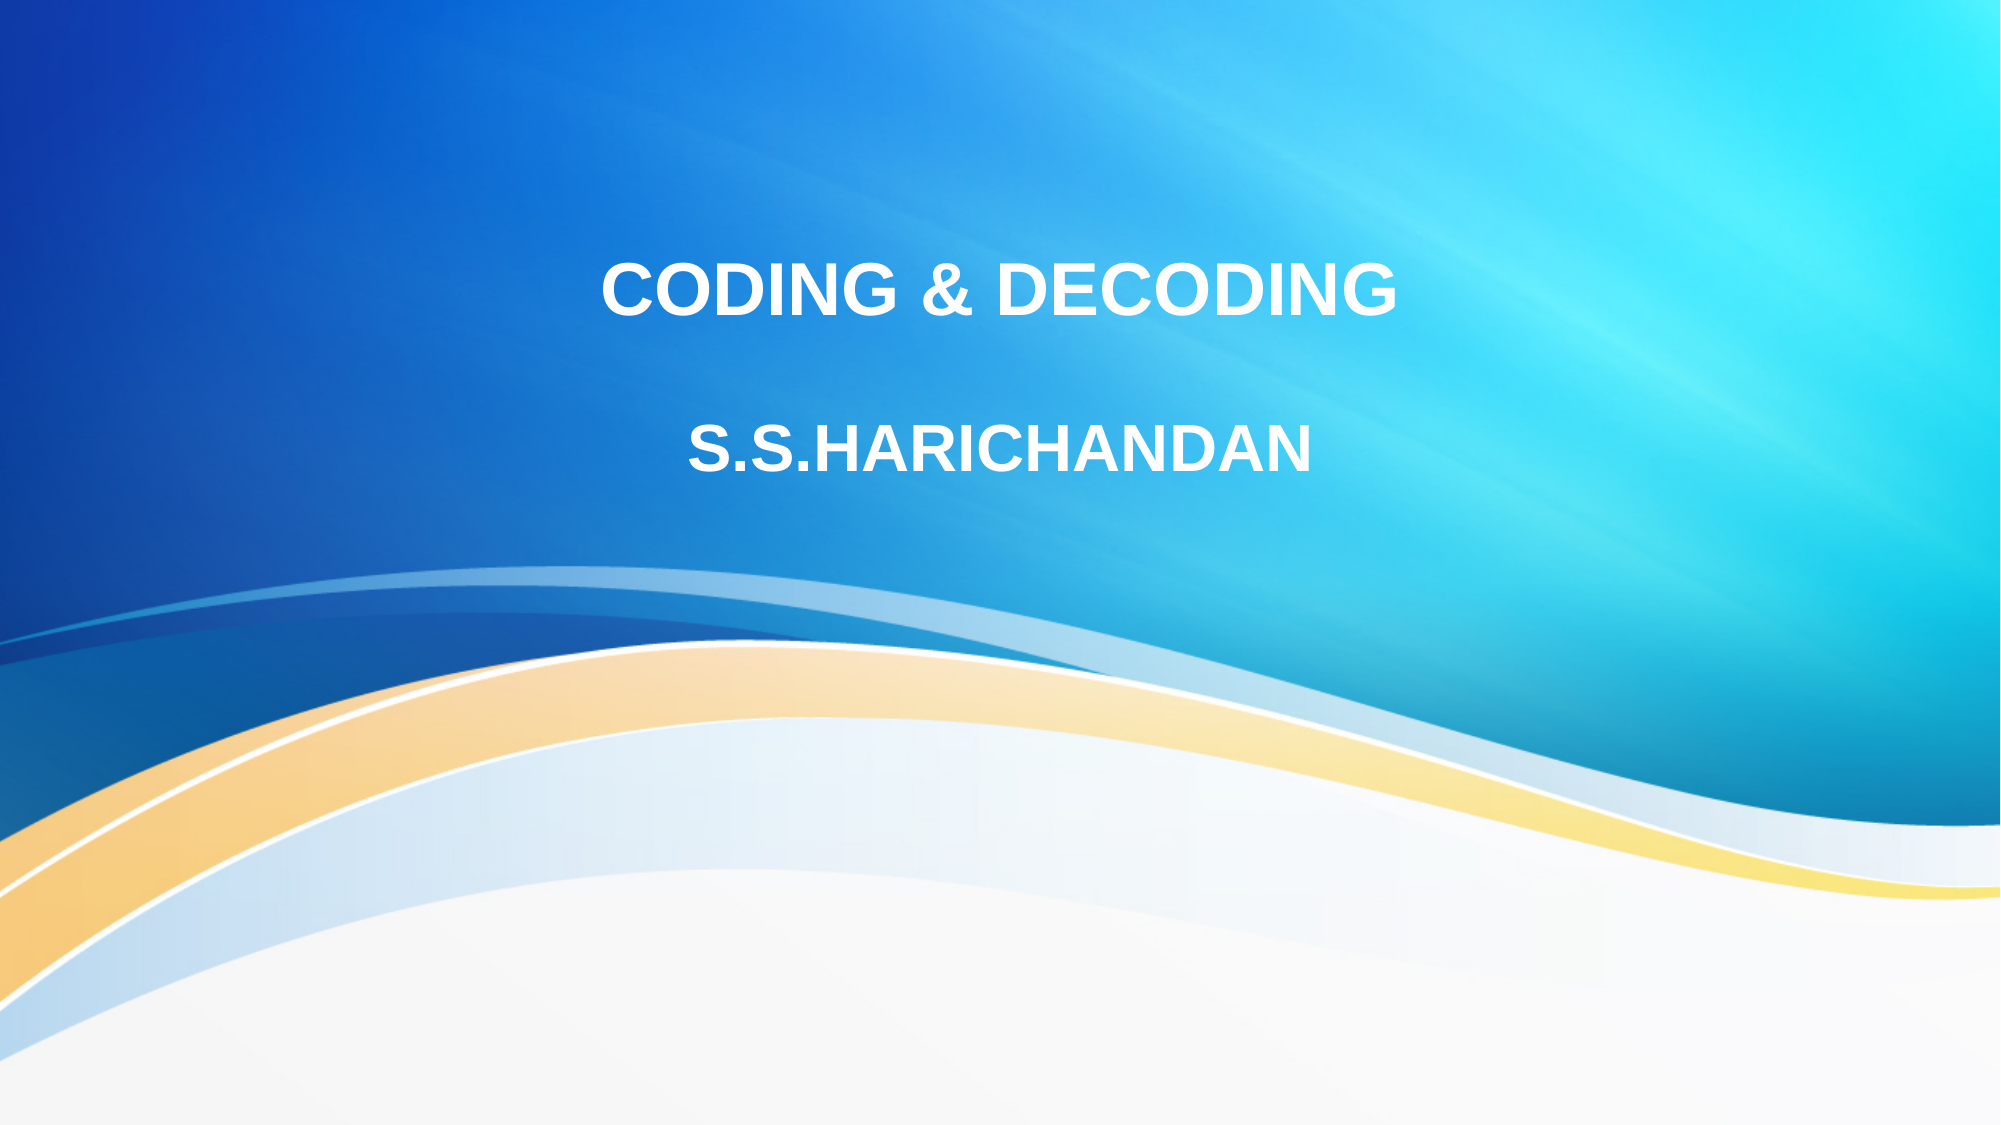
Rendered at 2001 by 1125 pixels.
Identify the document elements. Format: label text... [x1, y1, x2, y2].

subtitle S.S.HARICHANDAN [102, 397, 1900, 686]
picture [0, 0, 2001, 1125]
title CODING & DECODING [102, 196, 1898, 375]
